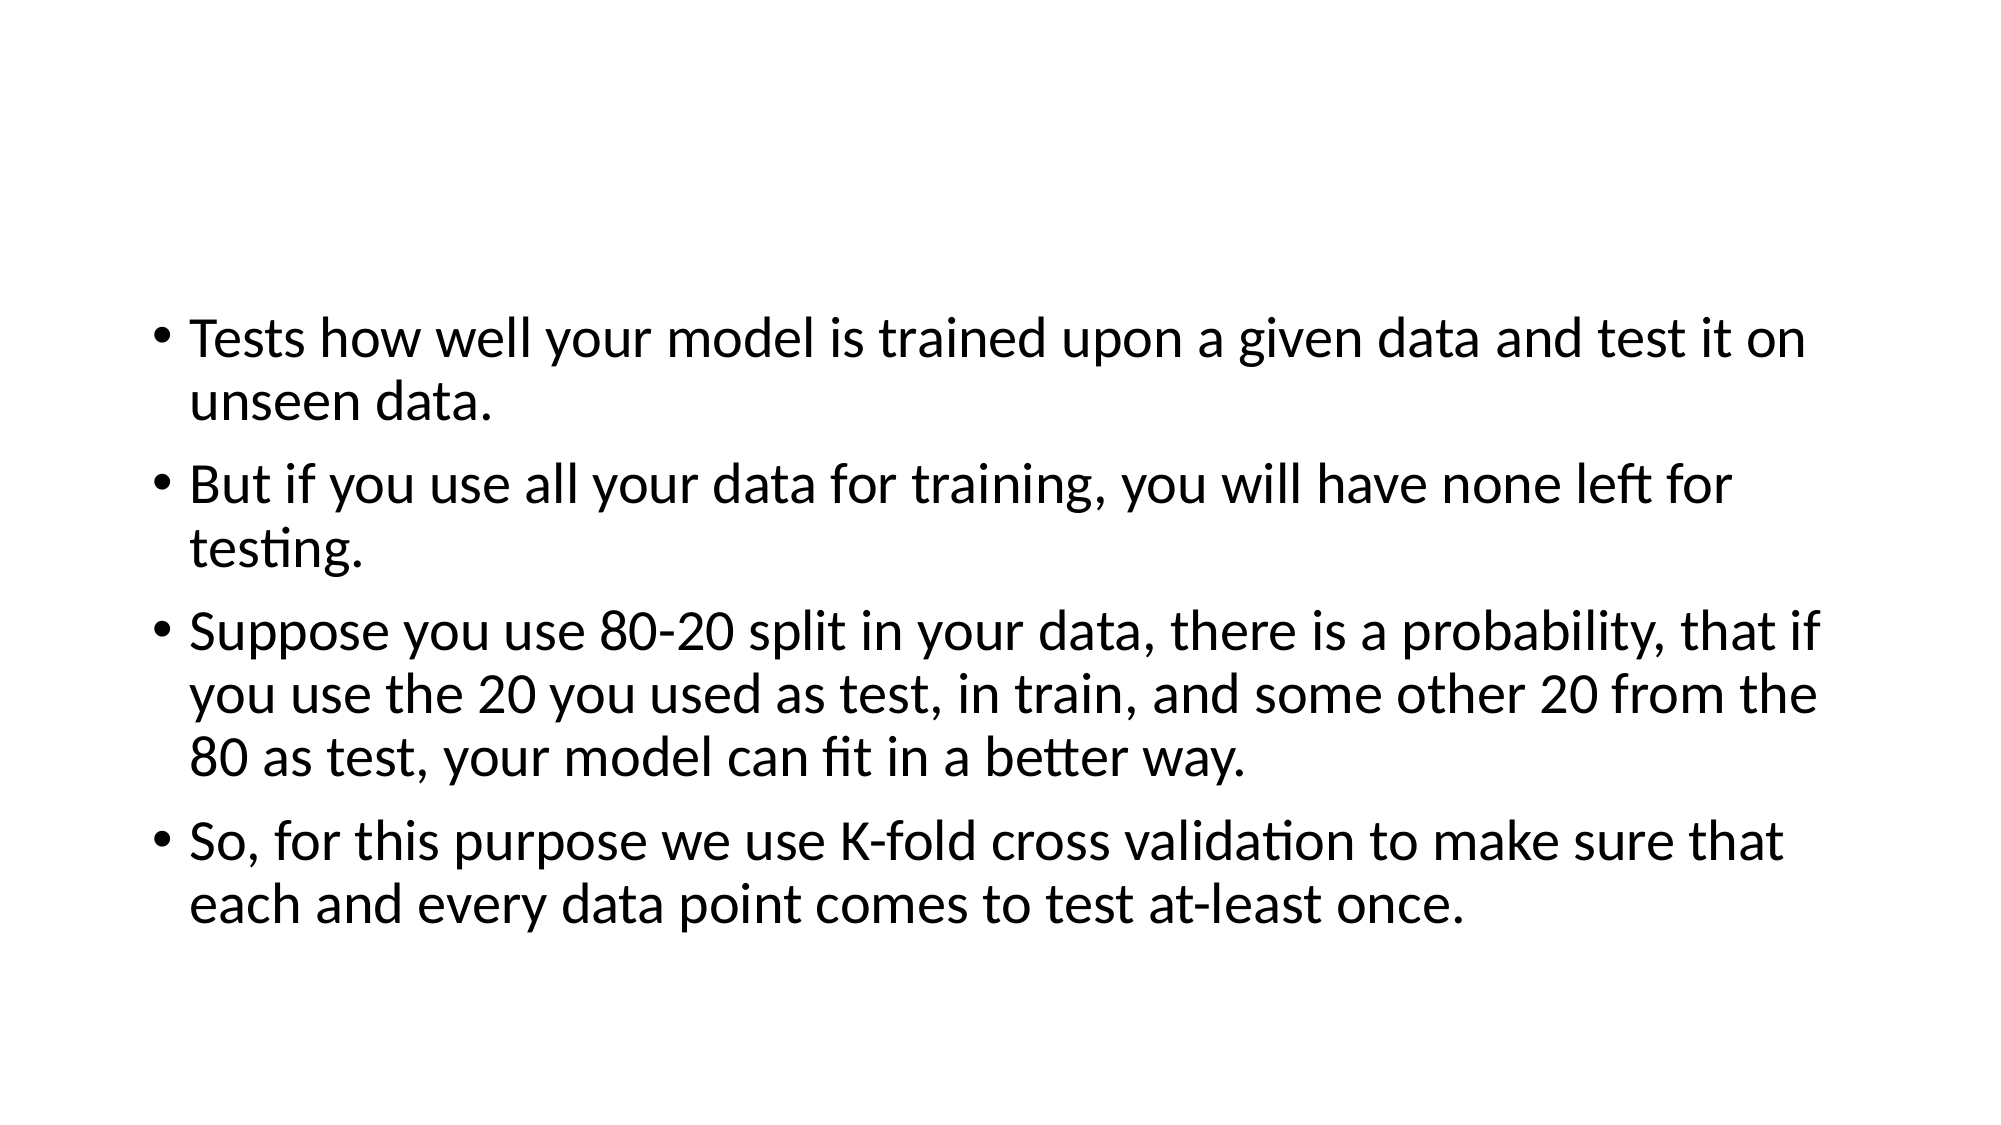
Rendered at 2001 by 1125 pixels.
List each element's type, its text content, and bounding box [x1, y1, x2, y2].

list Tests how well your model is trained upon a given data and test it on unseen data. But if you use all your data for training, you will have none left for testing. Suppose you use 80-20 split in your data, there is a probability, that if you use the 20 you used as test, in train, and some other 20 from the 80 as test, your model can fit in a better way. So, for this purpose we use K-fold cross validation to make sure that each and every data point comes to test at-least once. [137, 299, 1863, 1014]
